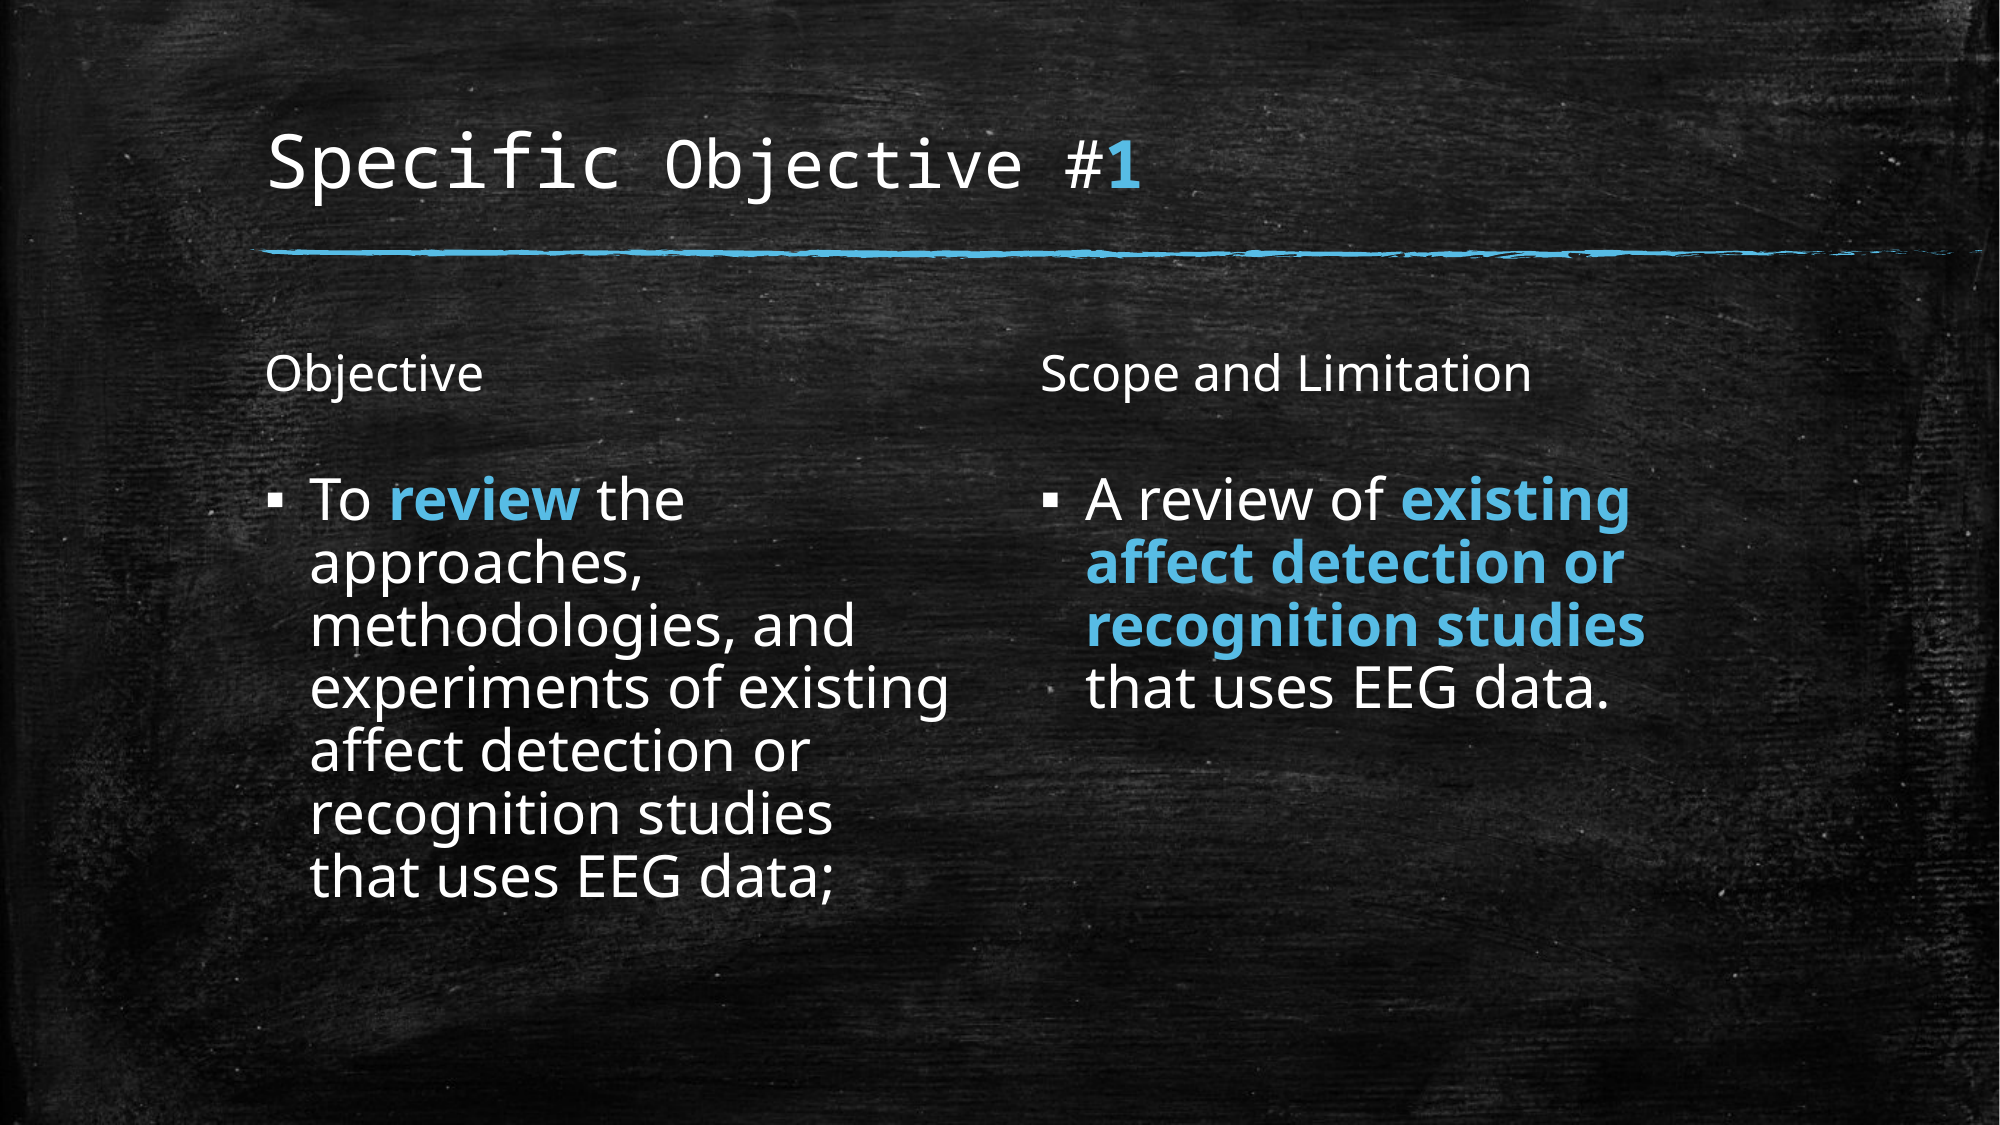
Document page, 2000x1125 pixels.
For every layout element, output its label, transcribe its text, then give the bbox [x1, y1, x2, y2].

list Scope and Limitation [1025, 312, 1750, 438]
list To review the approaches, methodologies, and experiments of existing affect detection or recognition studies that uses EEG data; [249, 462, 975, 1013]
list A review of existing affect detection or recognition studies that uses EEG data. [1025, 462, 1750, 1013]
title Specific Objective #1 [249, 45, 1750, 213]
list Objective [249, 312, 975, 438]
